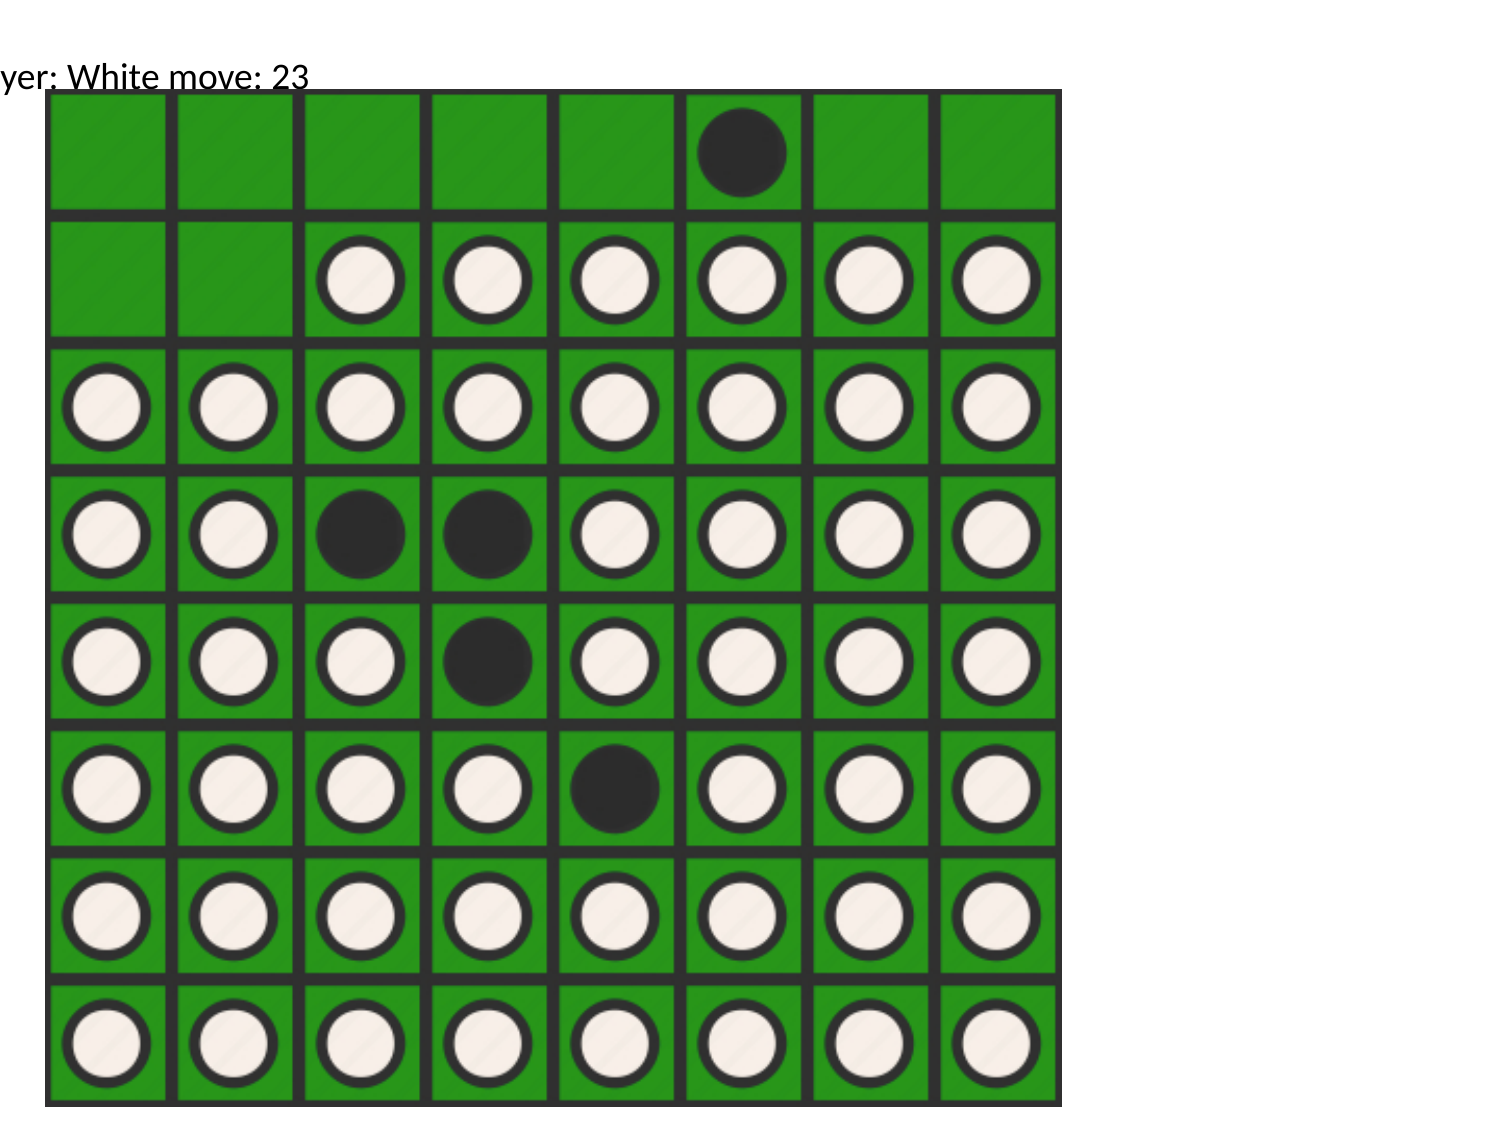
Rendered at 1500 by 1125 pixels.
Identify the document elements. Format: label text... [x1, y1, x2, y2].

picture [44, 89, 1062, 1107]
text_box turn: 52 player: White move: 23 [0, 44, 325, 105]
